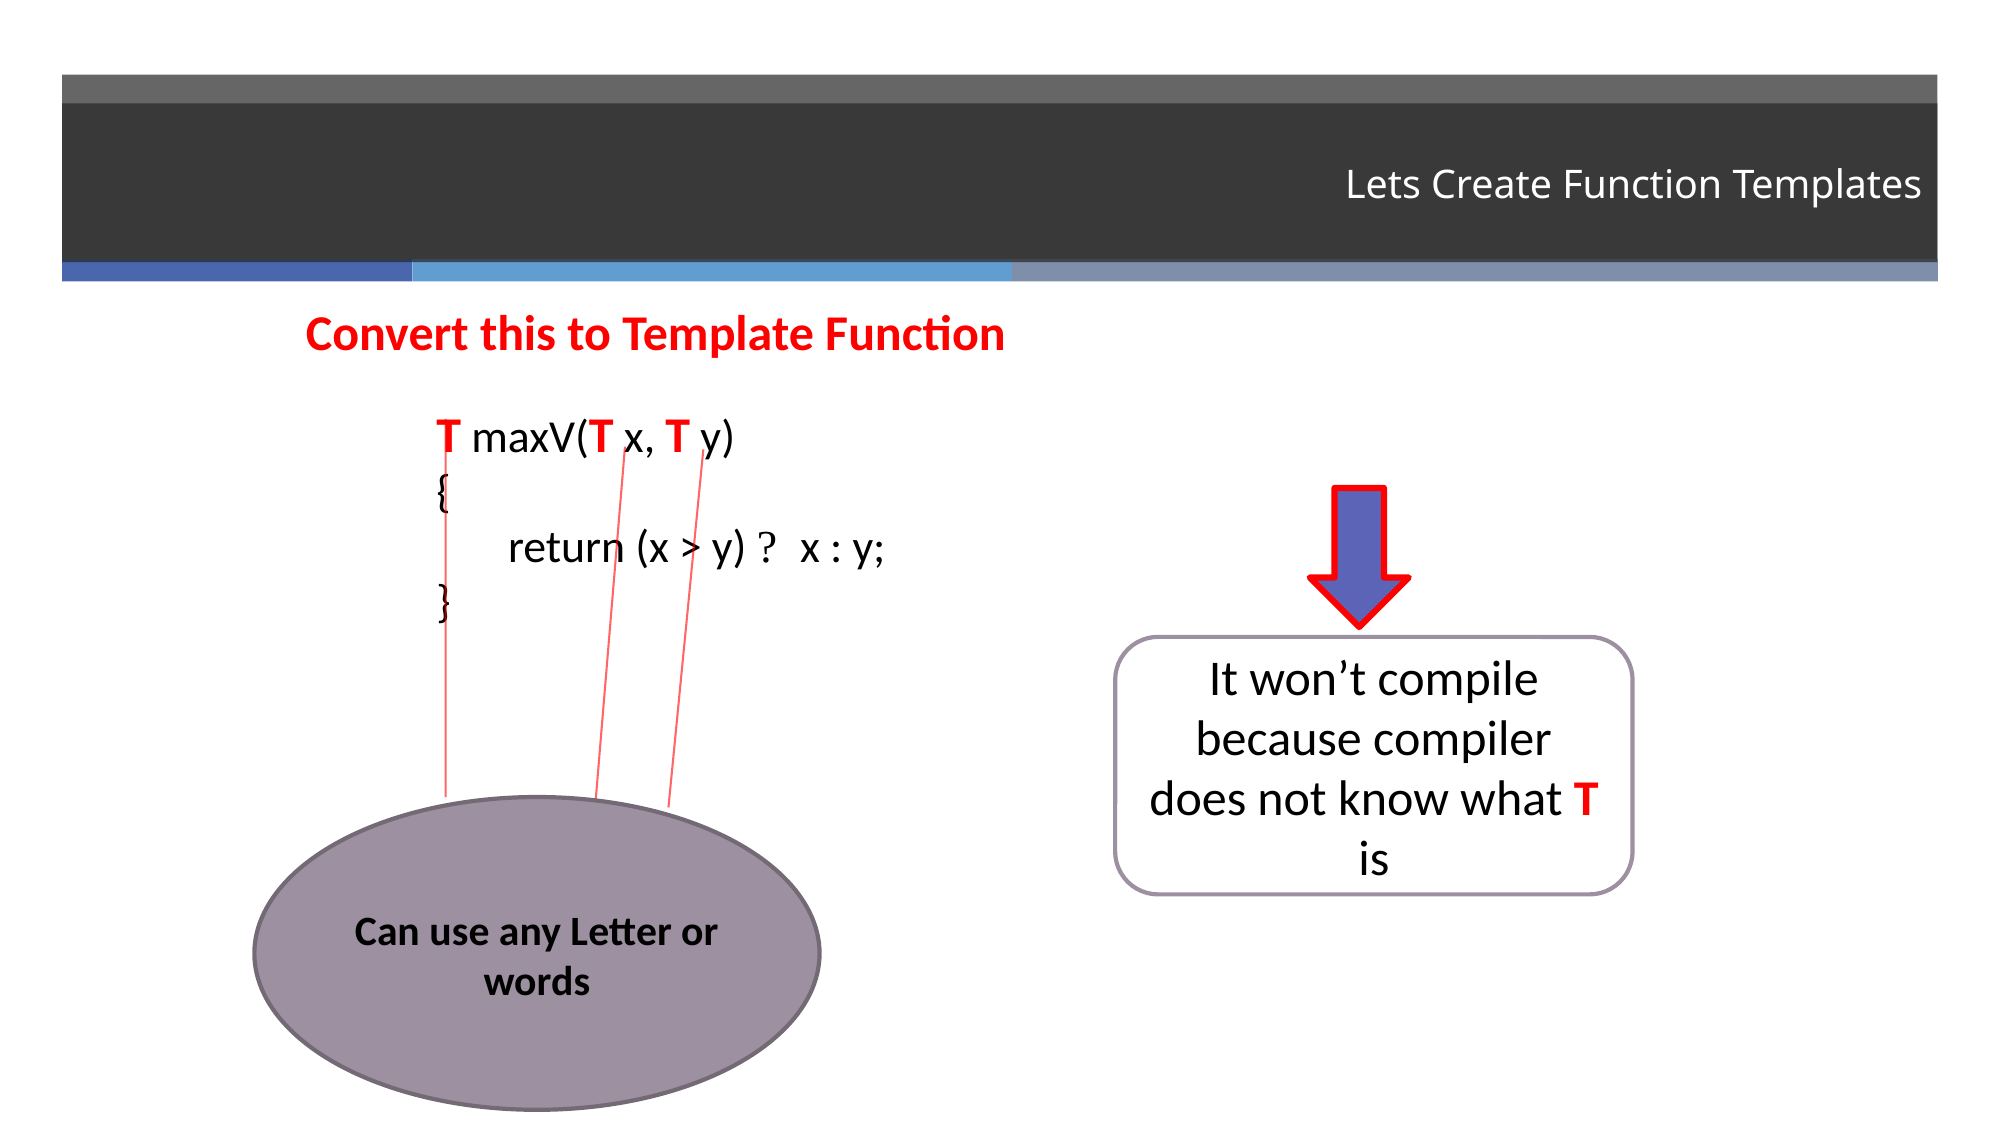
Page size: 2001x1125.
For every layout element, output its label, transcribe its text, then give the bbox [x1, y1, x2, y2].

title Lets Create Function Templates [62, 103, 1938, 263]
text_box Convert this to Template Function [291, 293, 1502, 369]
text_box It won’t compile because compiler does not know what T is [1113, 634, 1635, 897]
text_box [1307, 485, 1411, 630]
text_box Can use any Letter or words [252, 794, 822, 1112]
text_box T maxV(T x, T y) { return (x > y) ? x : y; } [421, 394, 1131, 635]
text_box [667, 448, 704, 808]
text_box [594, 446, 626, 808]
